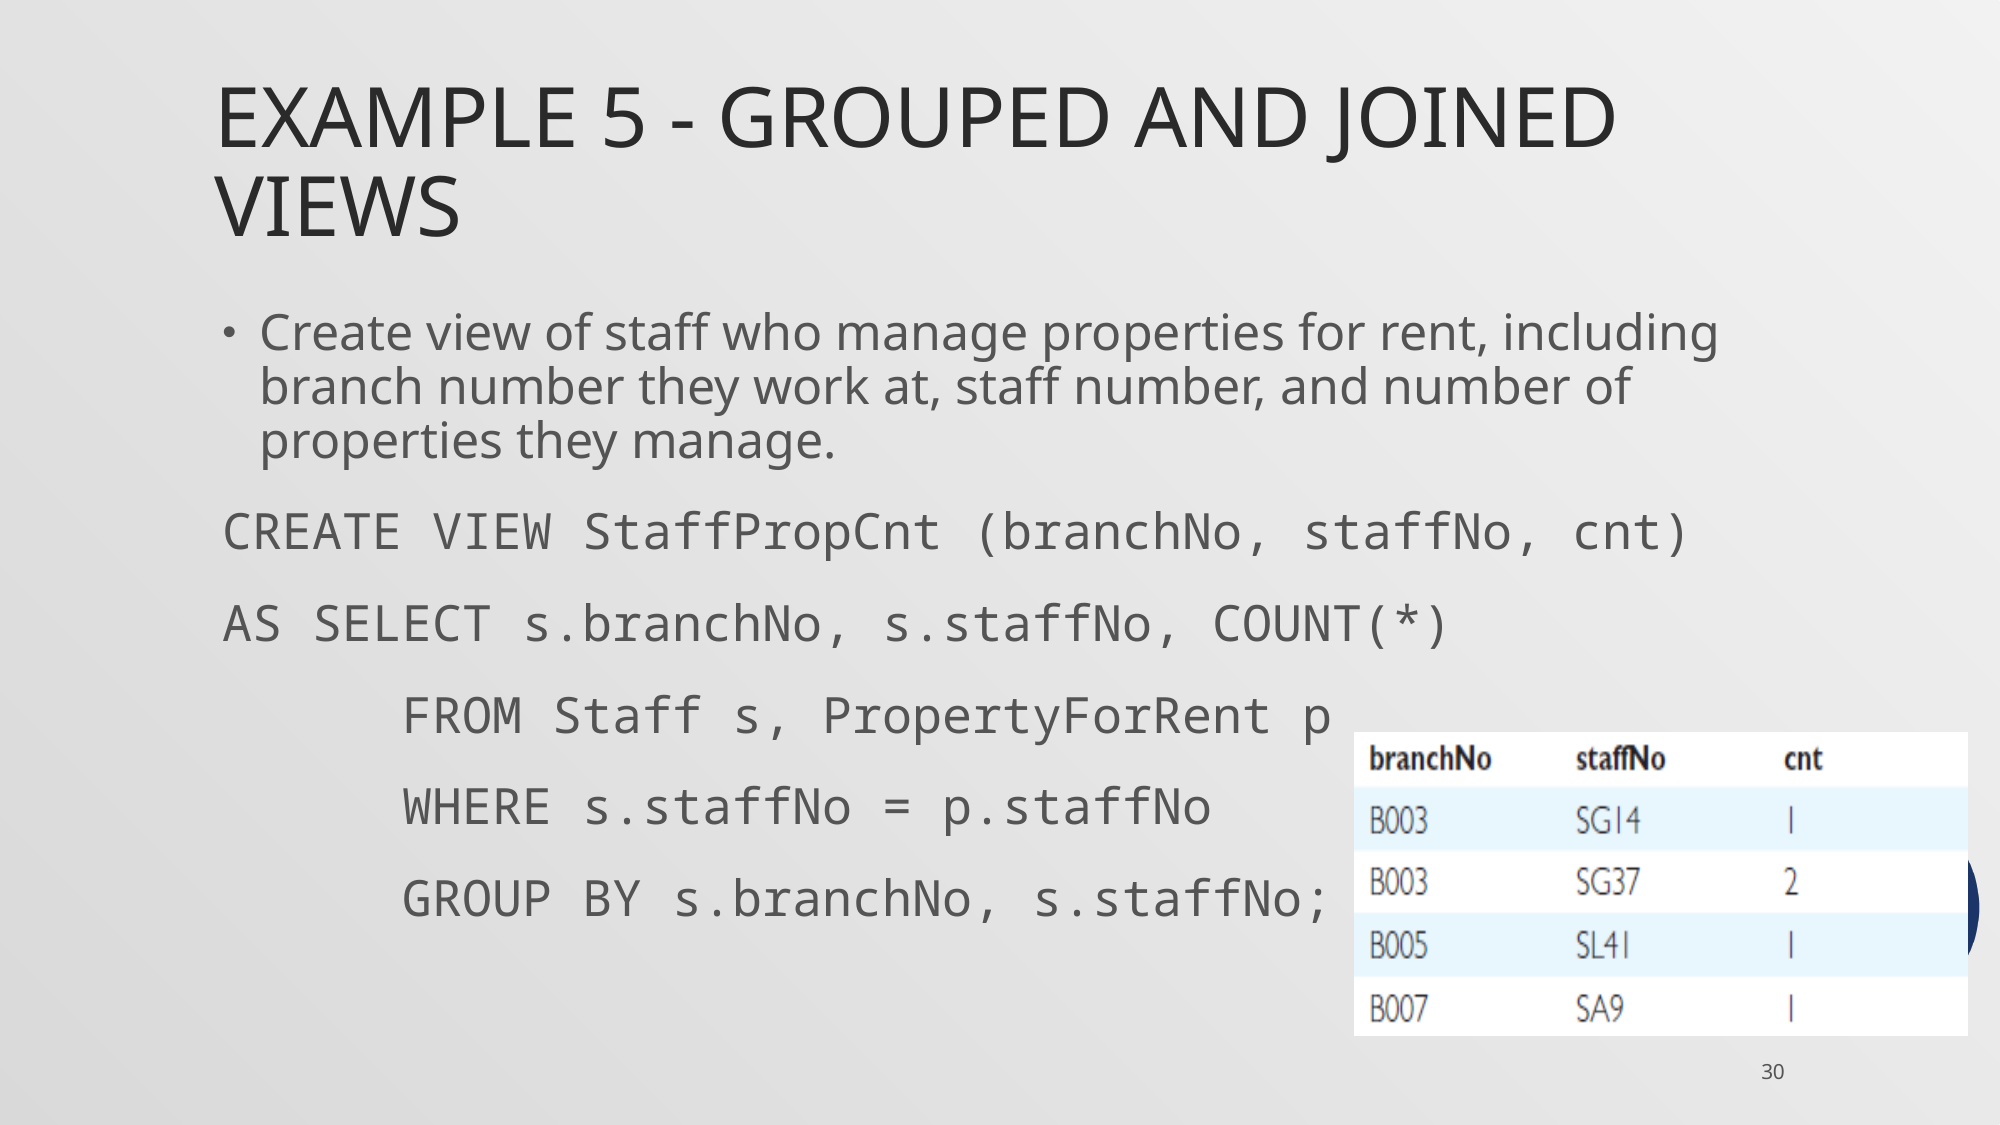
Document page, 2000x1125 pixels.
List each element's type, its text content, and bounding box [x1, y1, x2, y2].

title Example 5 - Grouped and Joined Views [199, 45, 1800, 263]
picture [1354, 732, 2000, 1036]
slide_number 30 [1612, 1057, 1800, 1088]
list Create view of staff who manage properties for rent, including branch number they work at, staff number, and number of properties they manage. CREATE VIEW StaffPropCnt (branchNo, staffNo, cnt) AS SELECT s.branchNo, s.staffNo, COUNT(*) FROM Staff s, PropertyForRent p WHERE s.staffNo = p.staffNo GROUP BY s.branchNo, s.staffNo; [199, 299, 1800, 1013]
